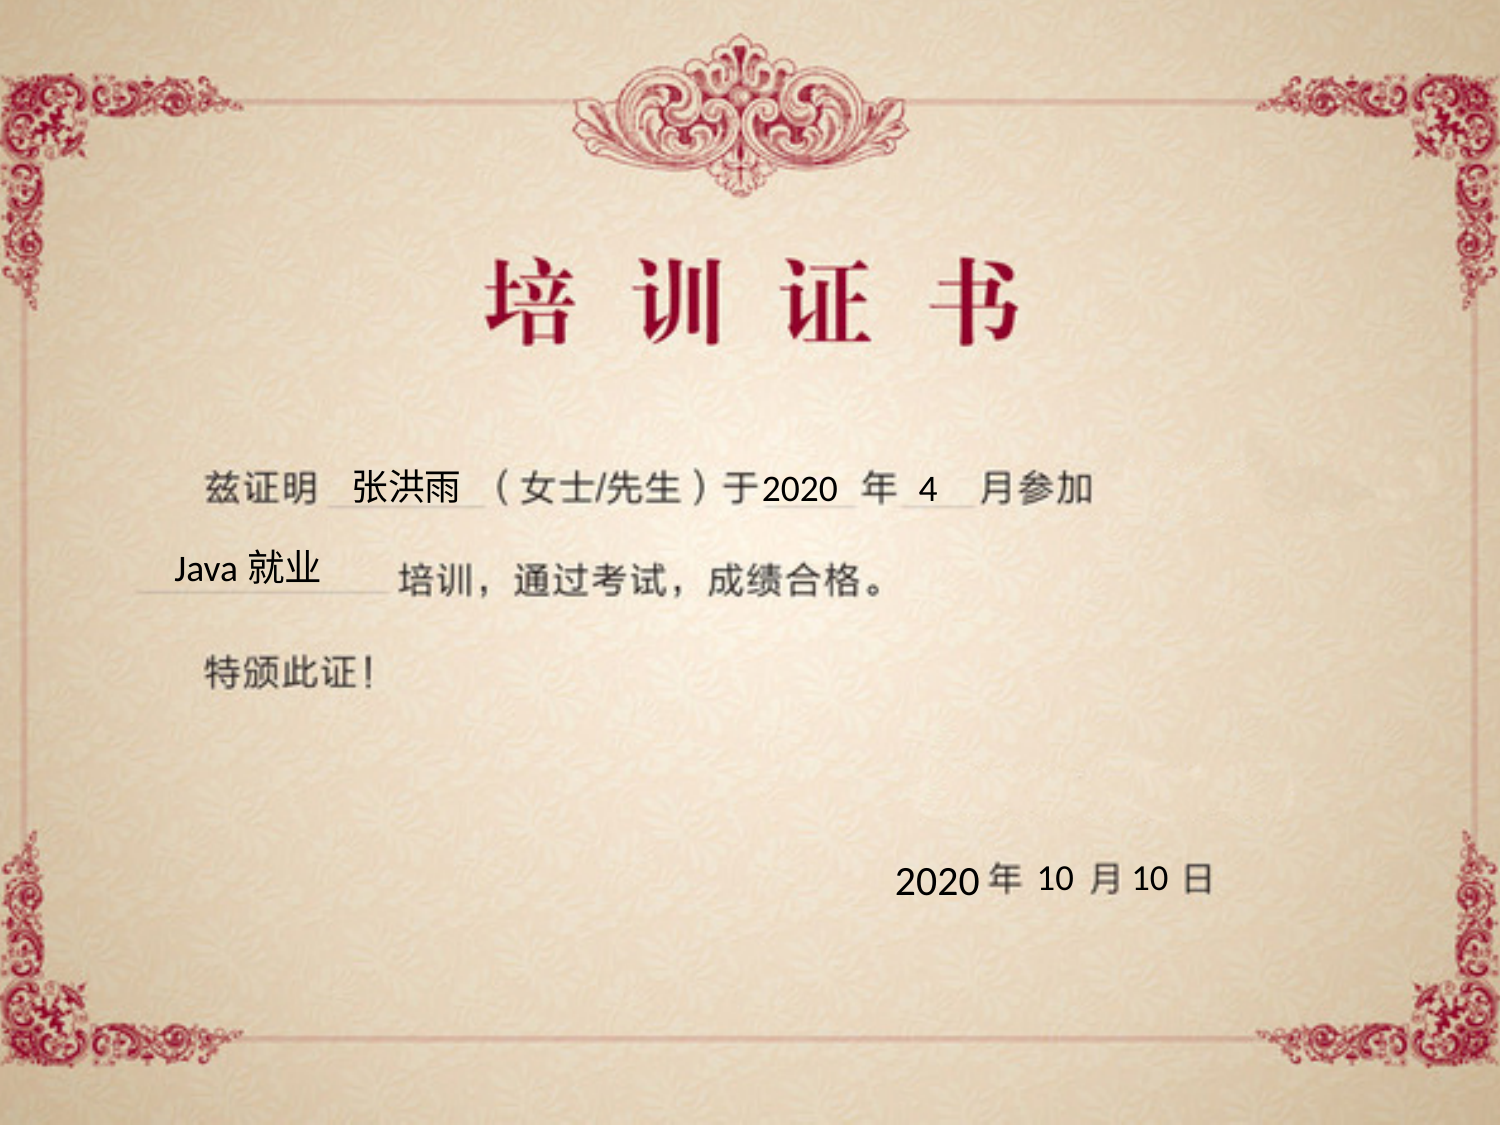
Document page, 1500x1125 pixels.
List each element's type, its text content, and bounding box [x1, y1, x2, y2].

list 2020 [879, 846, 998, 906]
list 4 [903, 456, 975, 504]
list 10 [1021, 846, 1116, 906]
picture [0, 0, 1500, 1125]
list 2020 [746, 456, 877, 504]
list 张洪雨 [336, 456, 491, 516]
list 10 [1116, 846, 1223, 906]
list Java就业 [159, 536, 396, 598]
